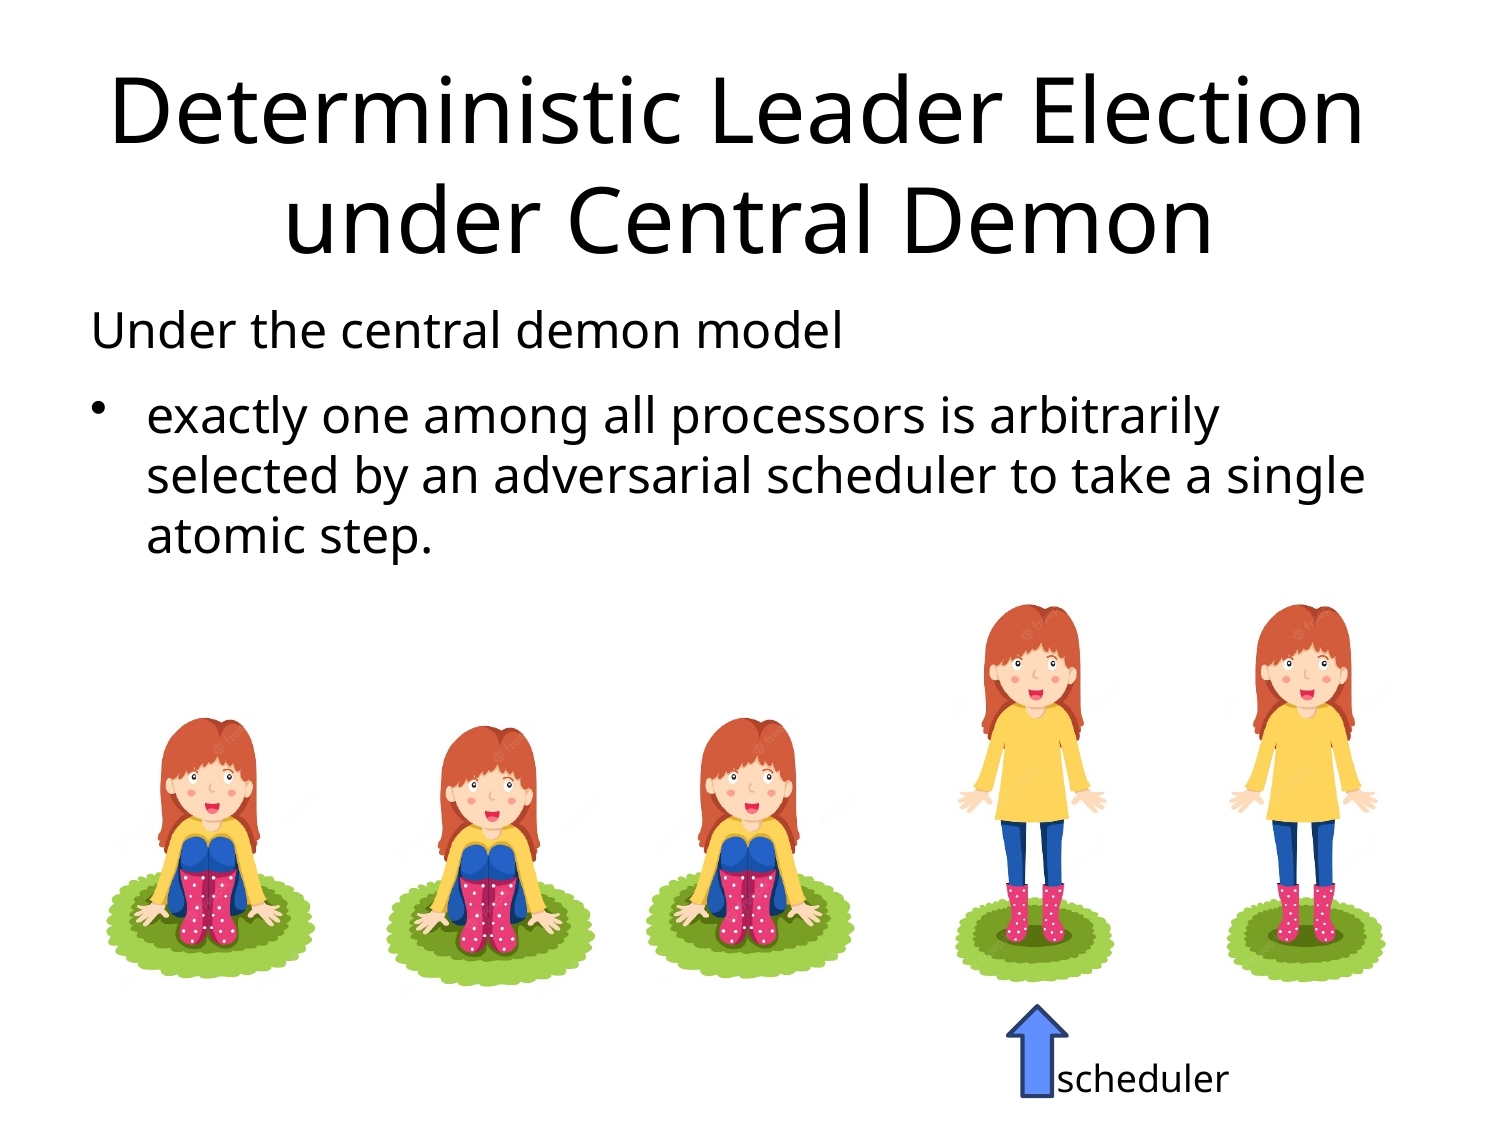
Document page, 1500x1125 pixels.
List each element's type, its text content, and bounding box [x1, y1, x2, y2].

list Under the central demon model exactly one among all processors is arbitrarily selected by an adversarial scheduler to take a single atomic step. [74, 290, 1426, 563]
picture [643, 707, 856, 987]
title Deterministic Leader Election under Central Demon [74, 67, 1426, 256]
picture [103, 707, 317, 987]
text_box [1007, 1005, 1234, 1109]
picture [1222, 597, 1393, 987]
picture [950, 597, 1121, 987]
picture [384, 715, 597, 995]
